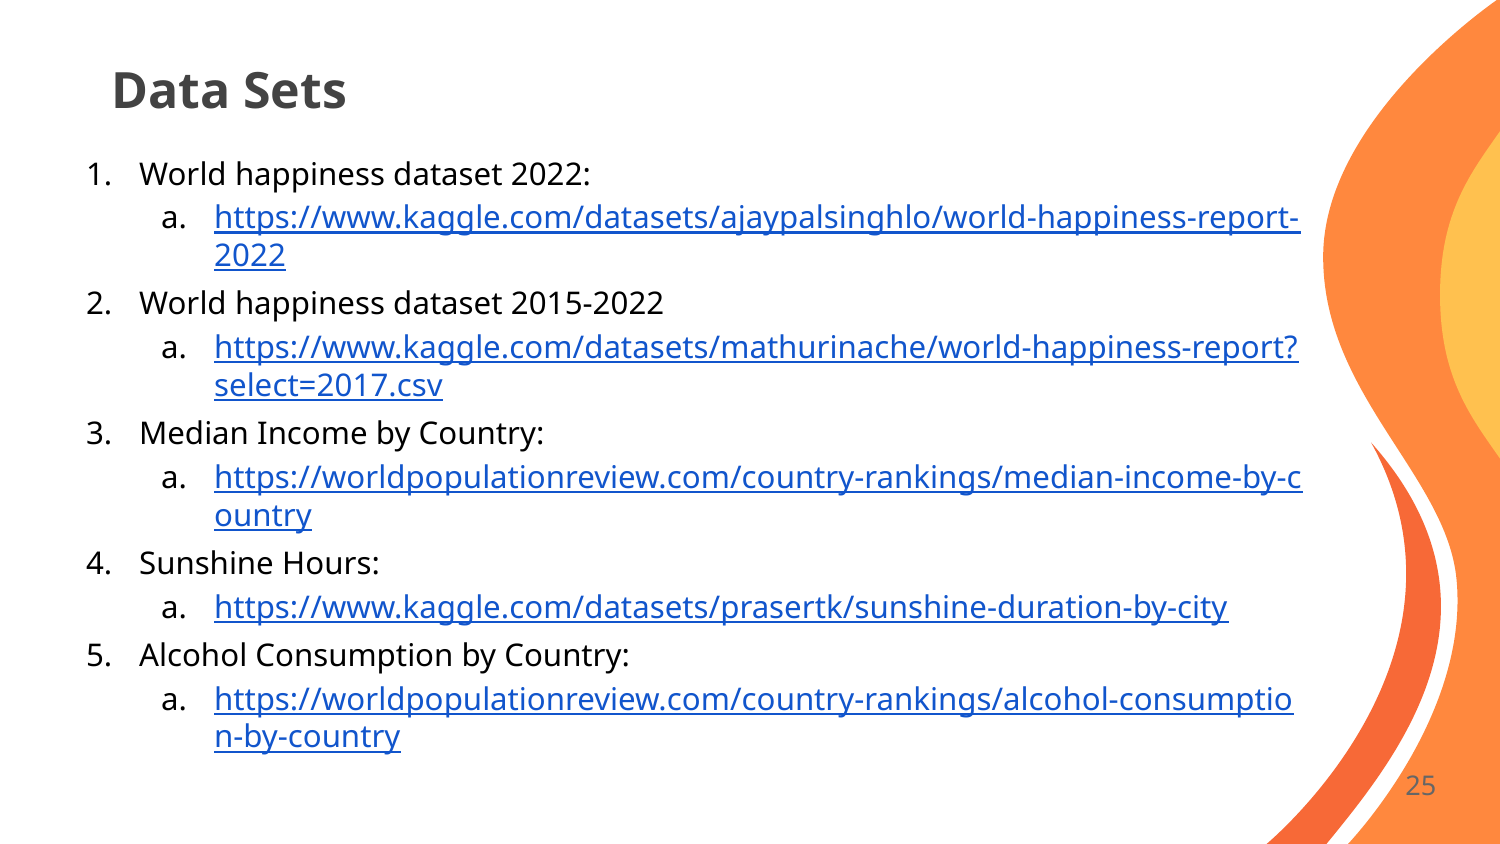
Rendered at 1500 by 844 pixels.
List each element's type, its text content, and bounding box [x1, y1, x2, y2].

slide_number ‹#› [1361, 753, 1452, 818]
title Data Sets [96, 51, 735, 134]
subtitle World happiness dataset 2022: https://www.kaggle.com/datasets/ajaypalsinghlo/world-happiness-report-2022 World happiness dataset 2015-2022 https://www.kaggle.com/datasets/mathurinache/world-happiness-report?select=2017.csv Median Income by Country: https://worldpopulationreview.com/country-rankings/median-income-by-country Sunshine Hours: https://www.kaggle.com/datasets/prasertk/sunshine-duration-by-city Alcohol Consumption by Country: https://worldpopulationreview.com/country-rankings/alcohol-consumption-by-country [49, 133, 1325, 653]
